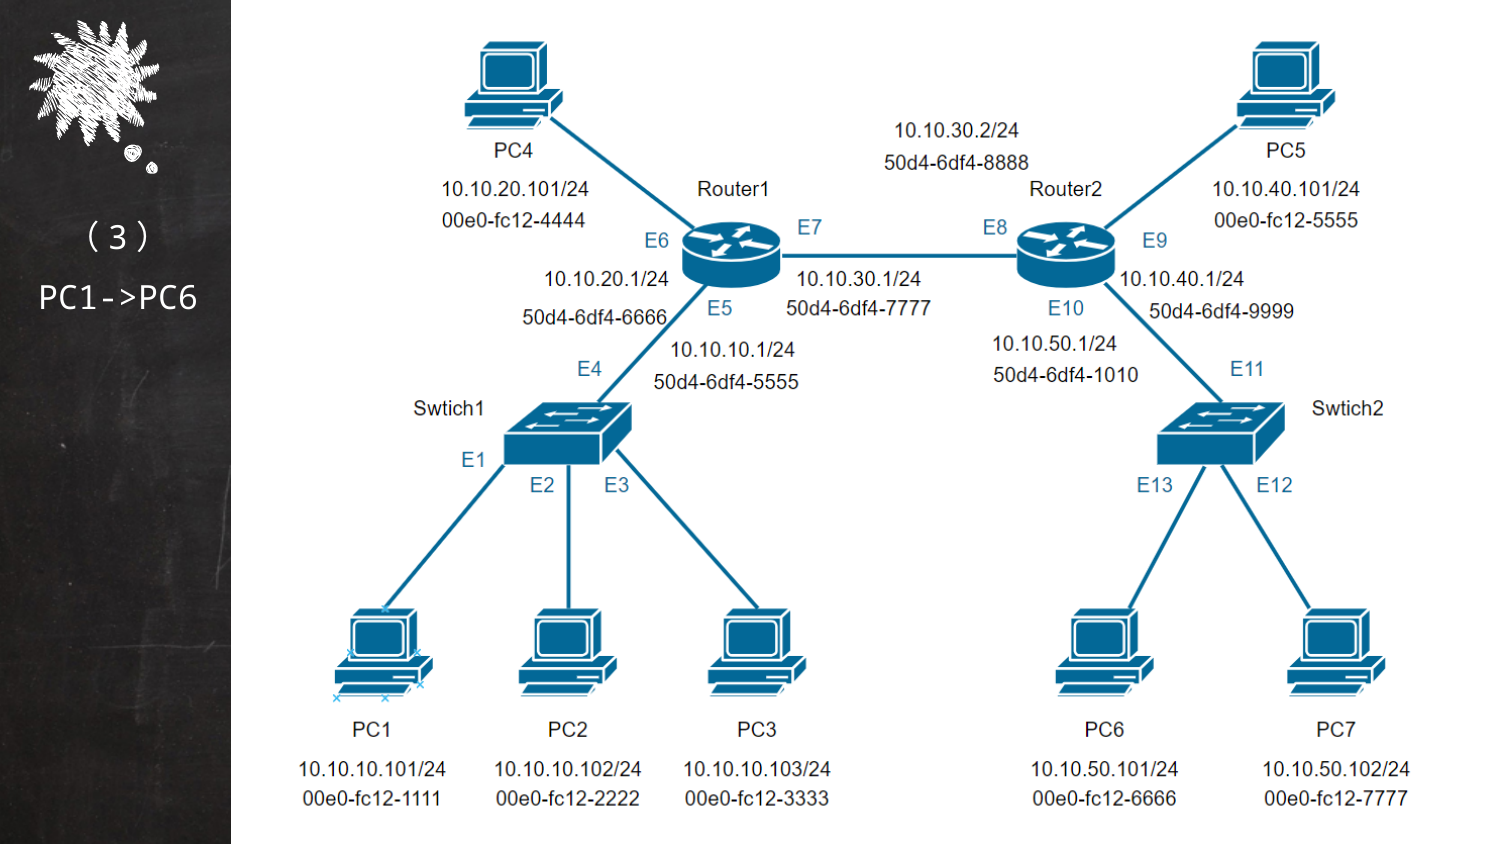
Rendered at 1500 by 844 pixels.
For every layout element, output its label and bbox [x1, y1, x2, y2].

picture [0, 0, 1500, 844]
text_box [17, 19, 219, 319]
